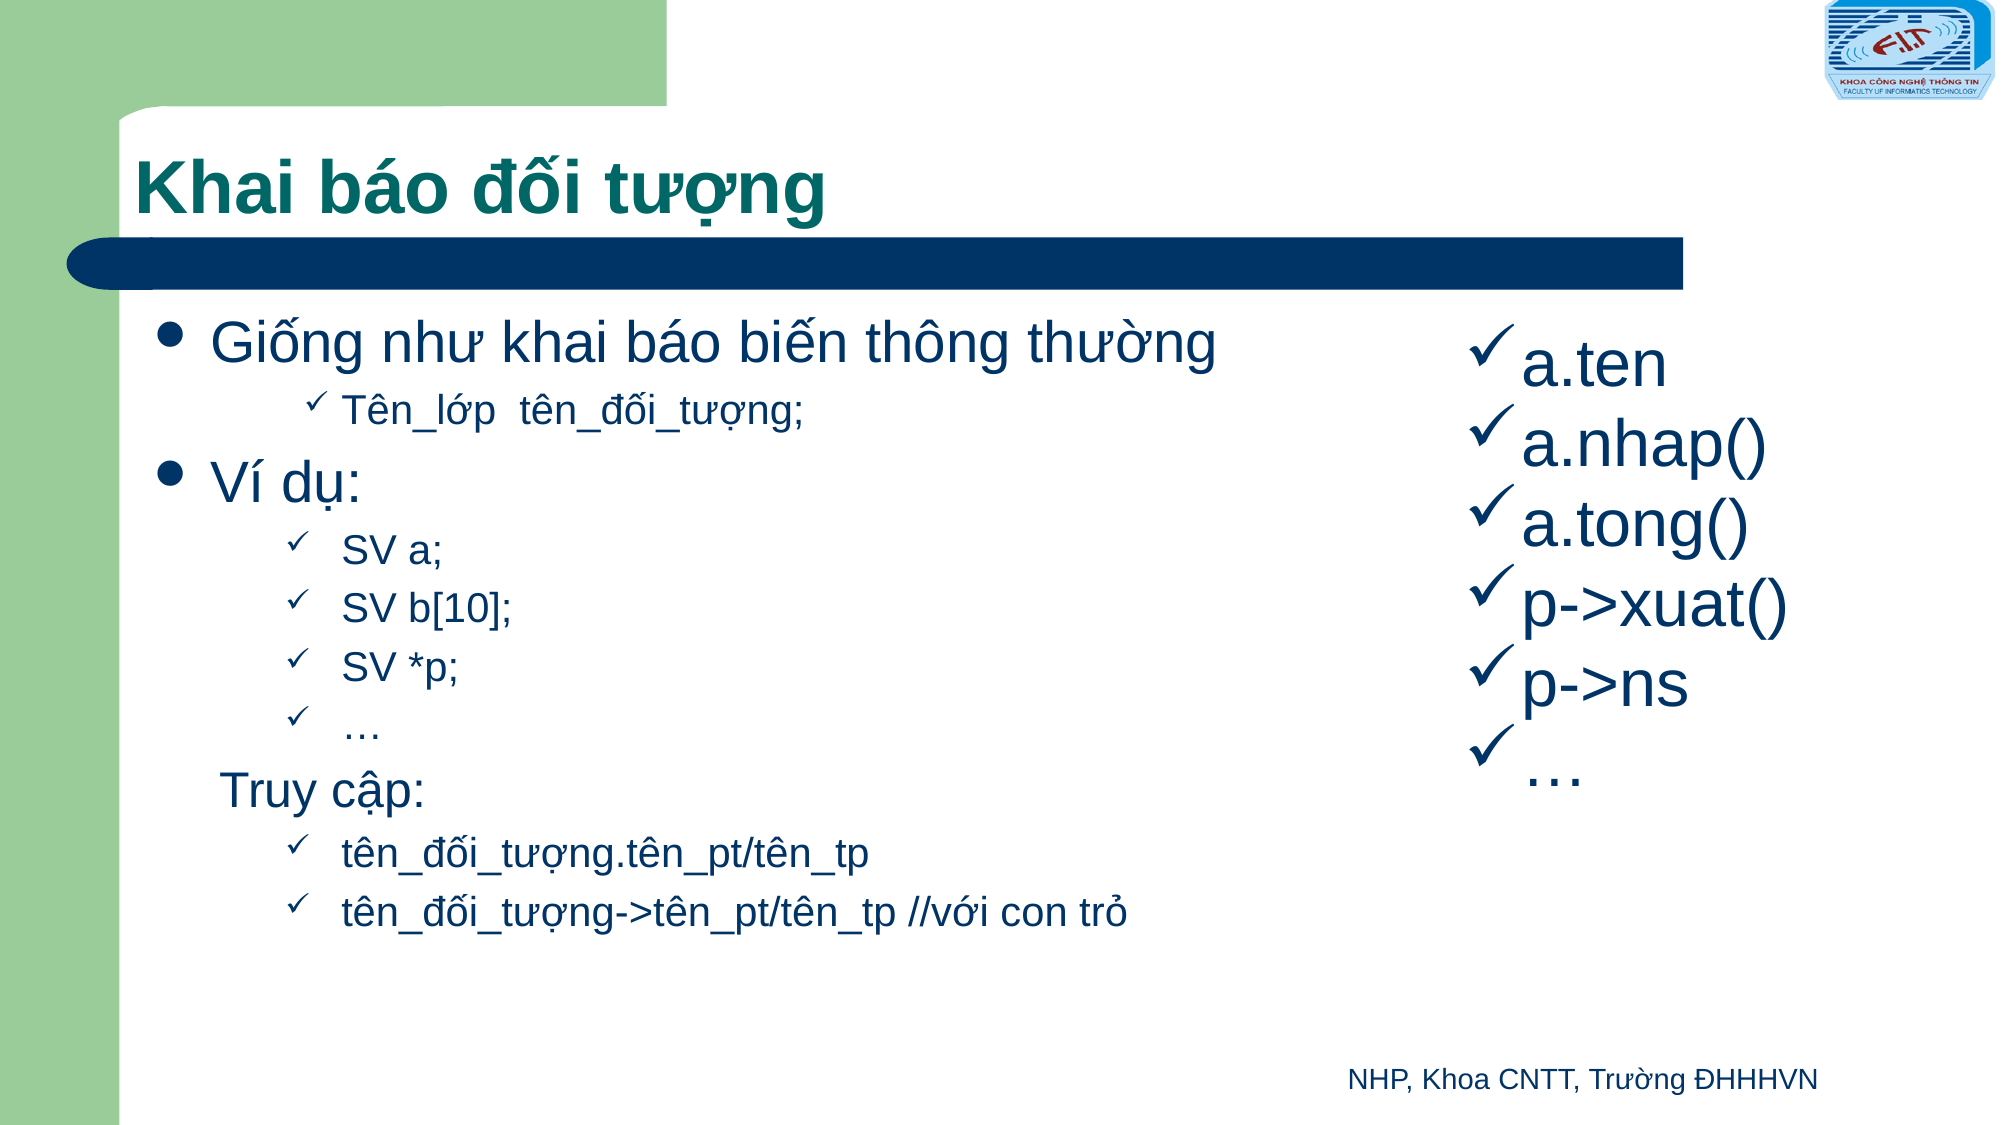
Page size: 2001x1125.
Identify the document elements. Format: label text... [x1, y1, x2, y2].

text_box a.ten a.nhap() a.tong() p->xuat() p->ns … [1431, 312, 1819, 807]
list Giống như khai báo biến thông thường Tên_lớp tên_đối_tượng; Ví dụ: SV a; SV b[10]; SV *p; … Truy cập: tên_đối_tượng.tên_pt/tên_tp tên_đối_tượng->tên_pt/tên_tp //với con trỏ [138, 297, 1287, 1004]
footer NHP, Khoa CNTT, Trường ĐHHHVN [1266, 1025, 1901, 1103]
title Khai báo đối tượng [119, 108, 1901, 238]
picture [1824, 0, 1997, 100]
